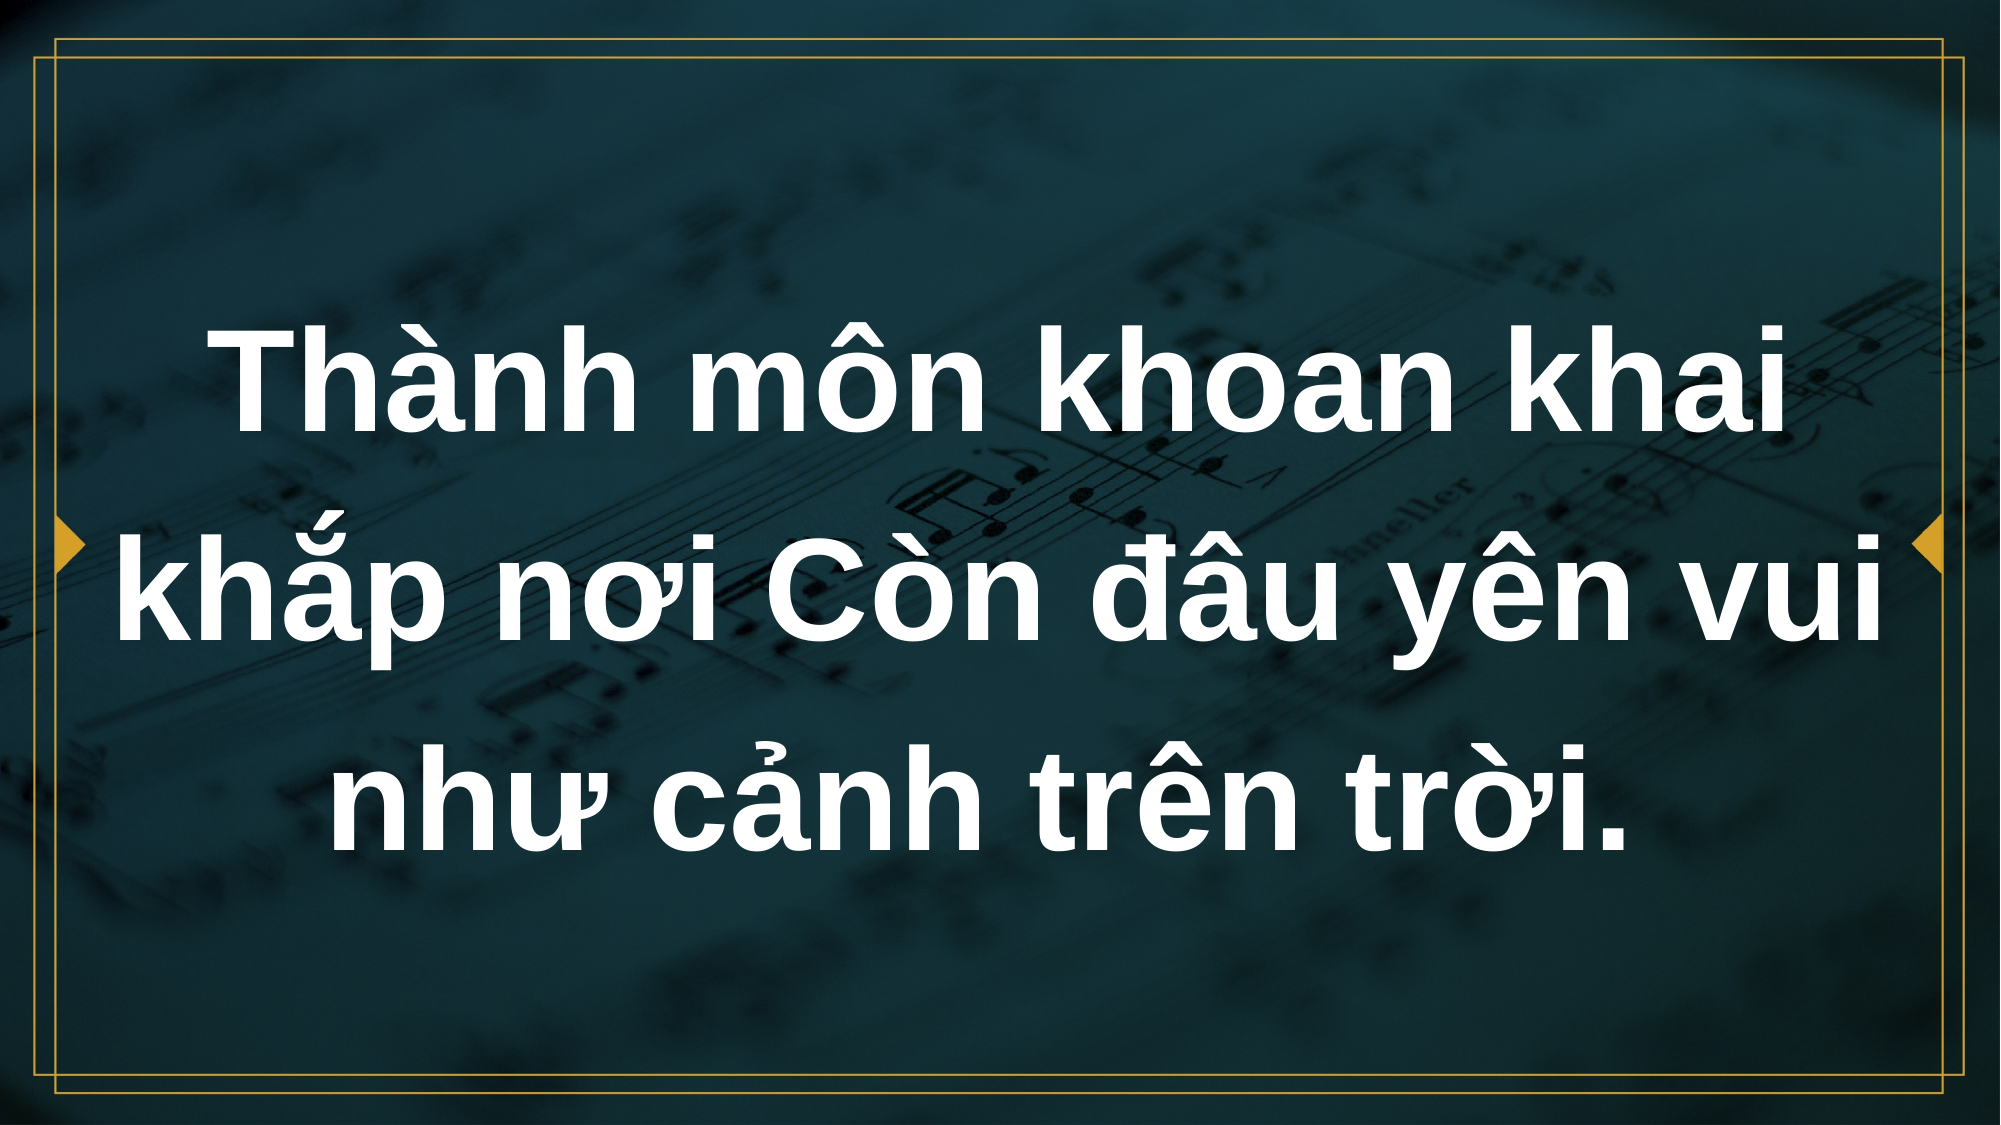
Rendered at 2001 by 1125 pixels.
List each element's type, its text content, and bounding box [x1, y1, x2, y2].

picture [0, 0, 2000, 1125]
title Thành môn khoan khai khắp nơi Còn đâu yên vui như cảnh trên trời. [55, 53, 1945, 1077]
